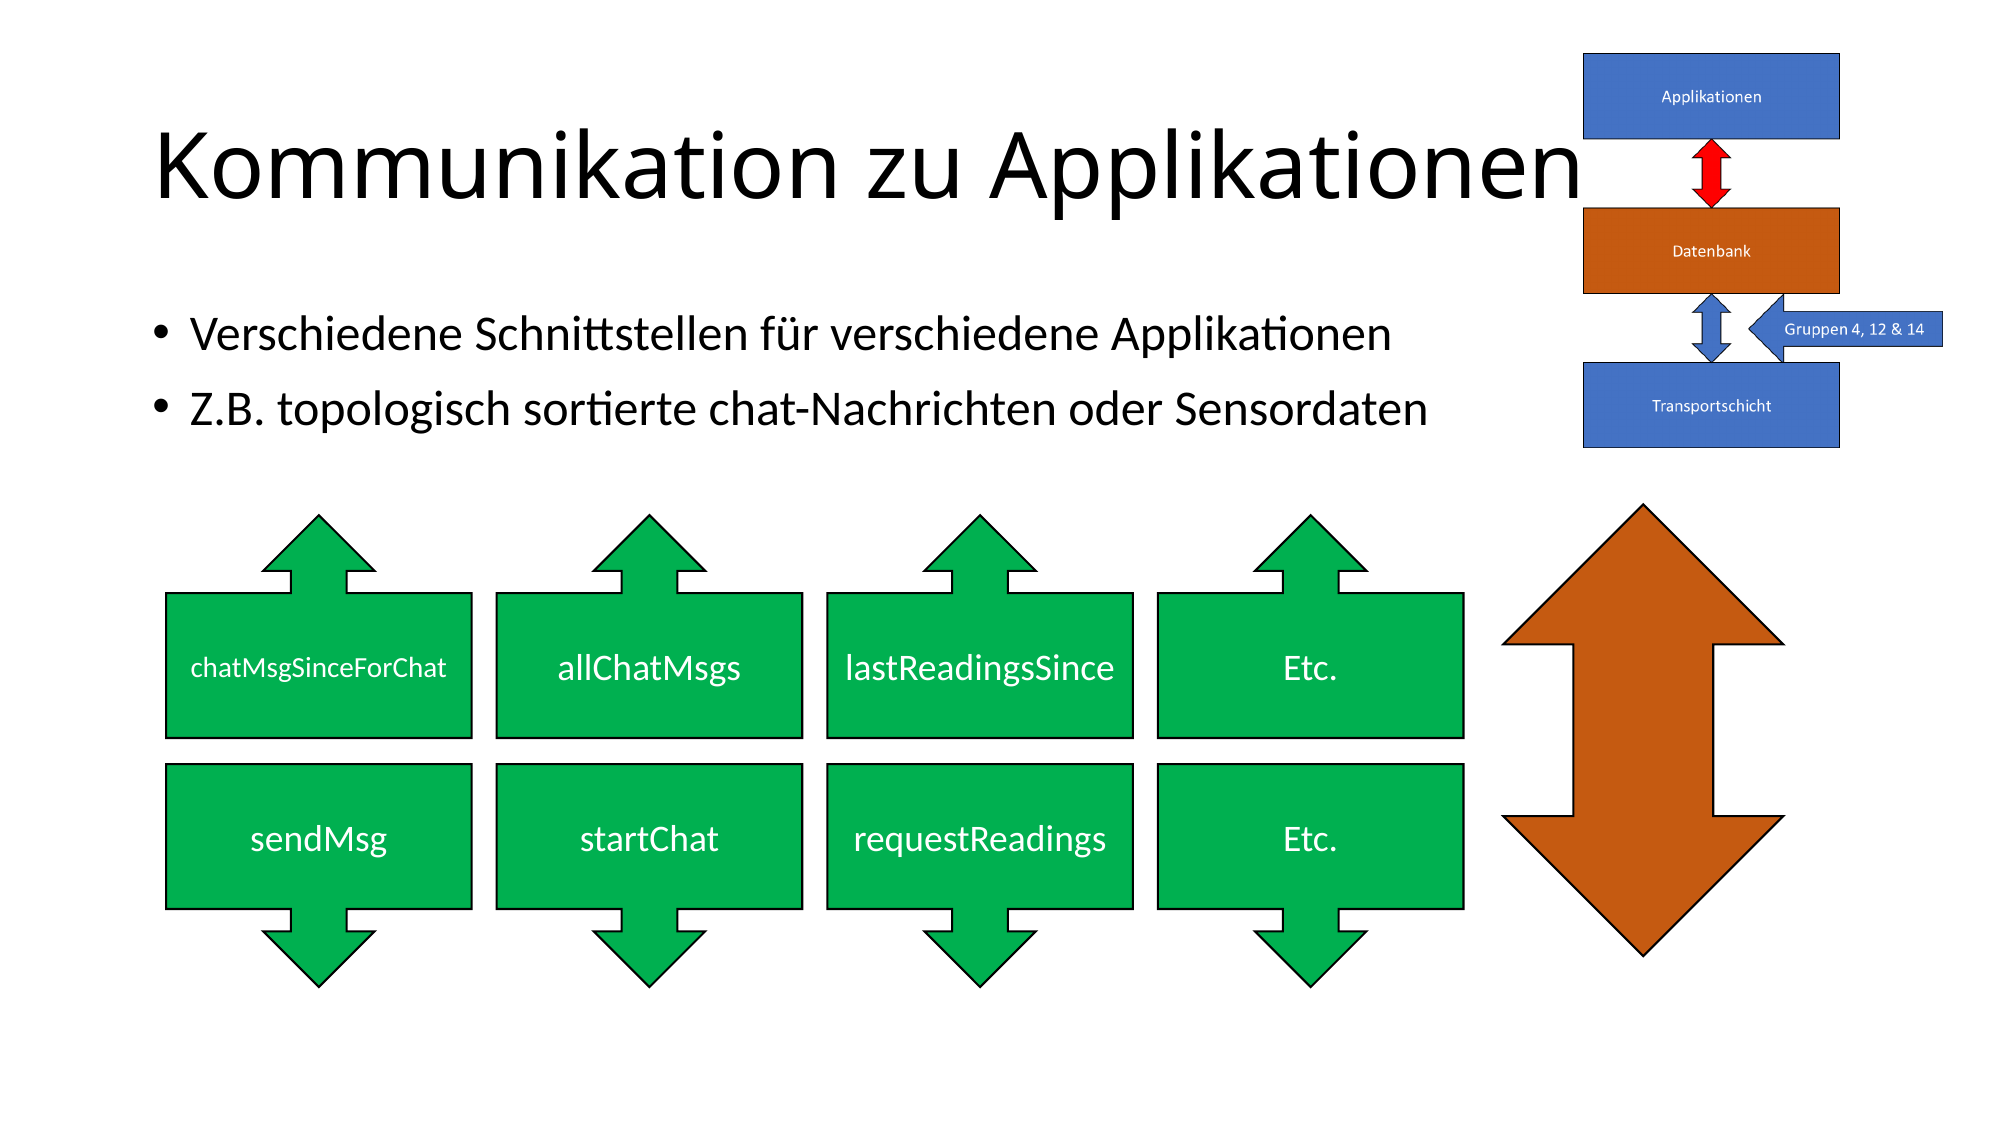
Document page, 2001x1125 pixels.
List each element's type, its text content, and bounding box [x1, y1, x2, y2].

text_box Etc. [1156, 513, 1465, 740]
list Verschiedene Schnittstellen für verschiedene Applikationen Z.B. topologisch sortierte chat-Nachrichten oder Sensordaten [137, 299, 1863, 1014]
text_box [1500, 502, 1786, 958]
text_box requestReadings [826, 763, 1134, 989]
text_box Etc. [1156, 763, 1465, 989]
text_box lastReadingsSince [826, 513, 1134, 740]
text_box allChatMsgs [495, 513, 804, 740]
picture [1583, 53, 1943, 448]
text_box sendMsg [165, 763, 473, 989]
text_box chatMsgSinceForChat [165, 513, 473, 740]
title Kommunikation zu Applikationen [137, 59, 1583, 278]
text_box startChat [495, 763, 804, 989]
